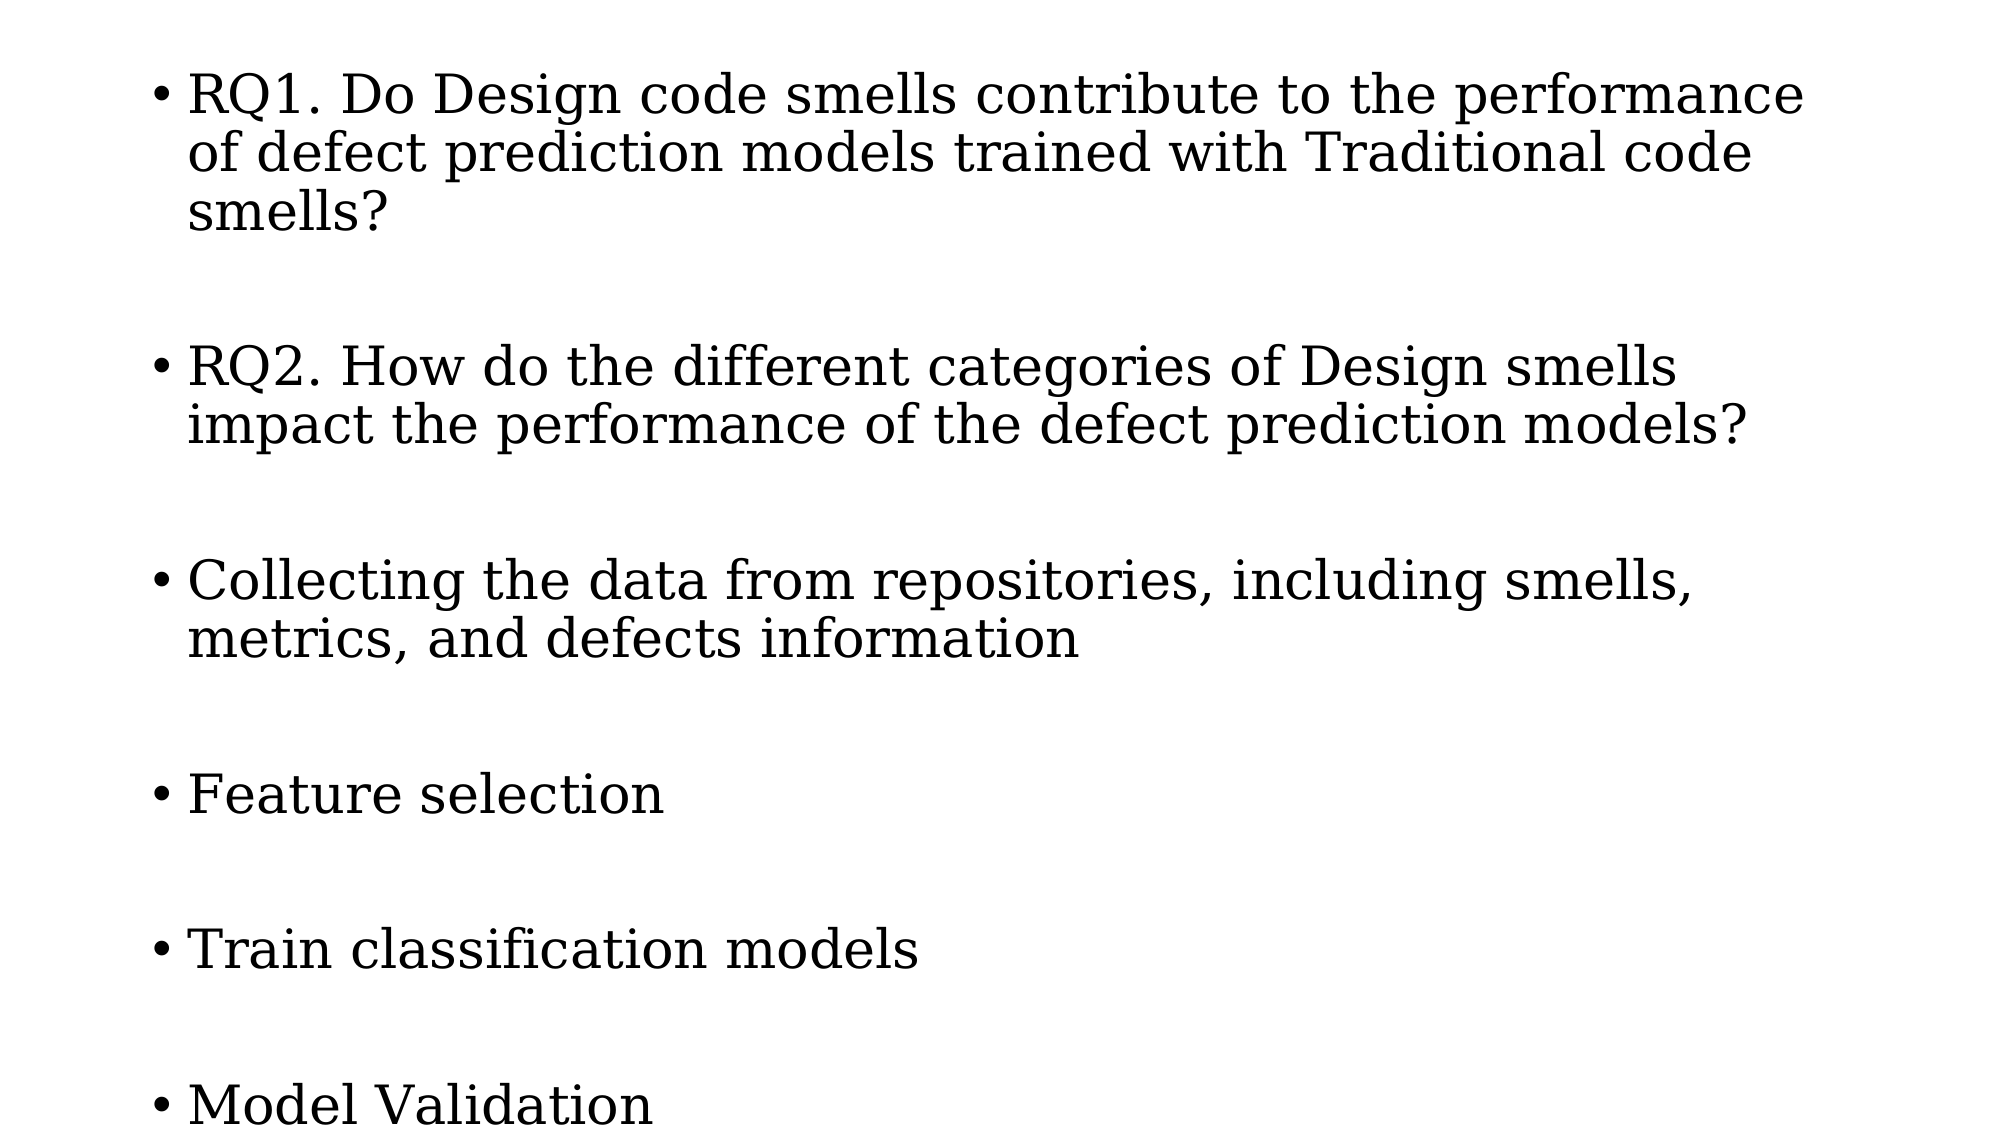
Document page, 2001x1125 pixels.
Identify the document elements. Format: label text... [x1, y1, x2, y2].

list RQ1. Do Design code smells contribute to the performance of defect prediction models trained with Traditional code smells? RQ2. How do the different categories of Design smells impact the performance of the defect prediction models? Collecting the data from repositories, including smells, metrics, and defects information Feature selection Train classification models Model Validation [137, 58, 1863, 1125]
